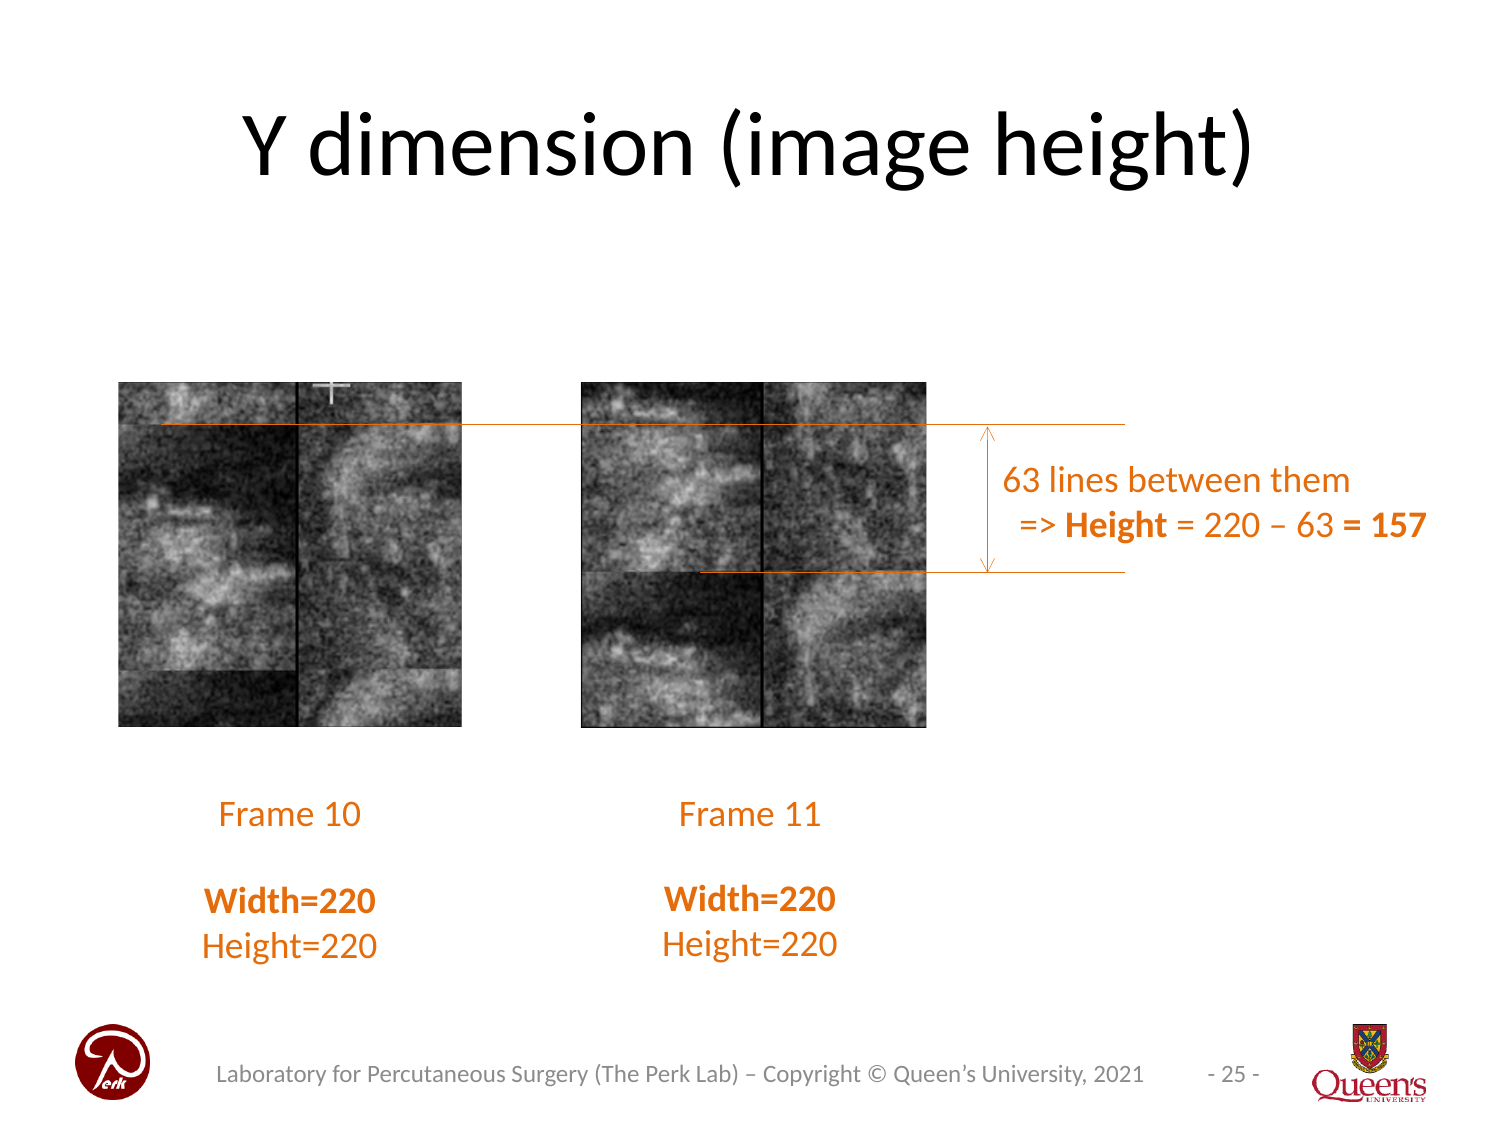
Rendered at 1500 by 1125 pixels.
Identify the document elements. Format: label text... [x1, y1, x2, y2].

picture [1312, 1024, 1426, 1102]
picture [75, 1024, 150, 1100]
picture [580, 573, 927, 729]
title Y dimension (image height) [75, 45, 1425, 233]
text_box Frame 10 [124, 781, 456, 841]
text_box Frame 11 [584, 781, 916, 841]
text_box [160, 424, 1476, 573]
text_box Width=220 Height=220 [155, 868, 425, 974]
text_box Width=220 Height=220 [615, 866, 885, 972]
picture [118, 382, 462, 727]
footer Laboratory for Percutaneous Surgery (The Perk Lab) – Copyright © Queen’s University, 2021 [187, 1042, 1175, 1103]
slide_number - 25 - [1187, 1042, 1275, 1103]
picture [580, 382, 927, 424]
